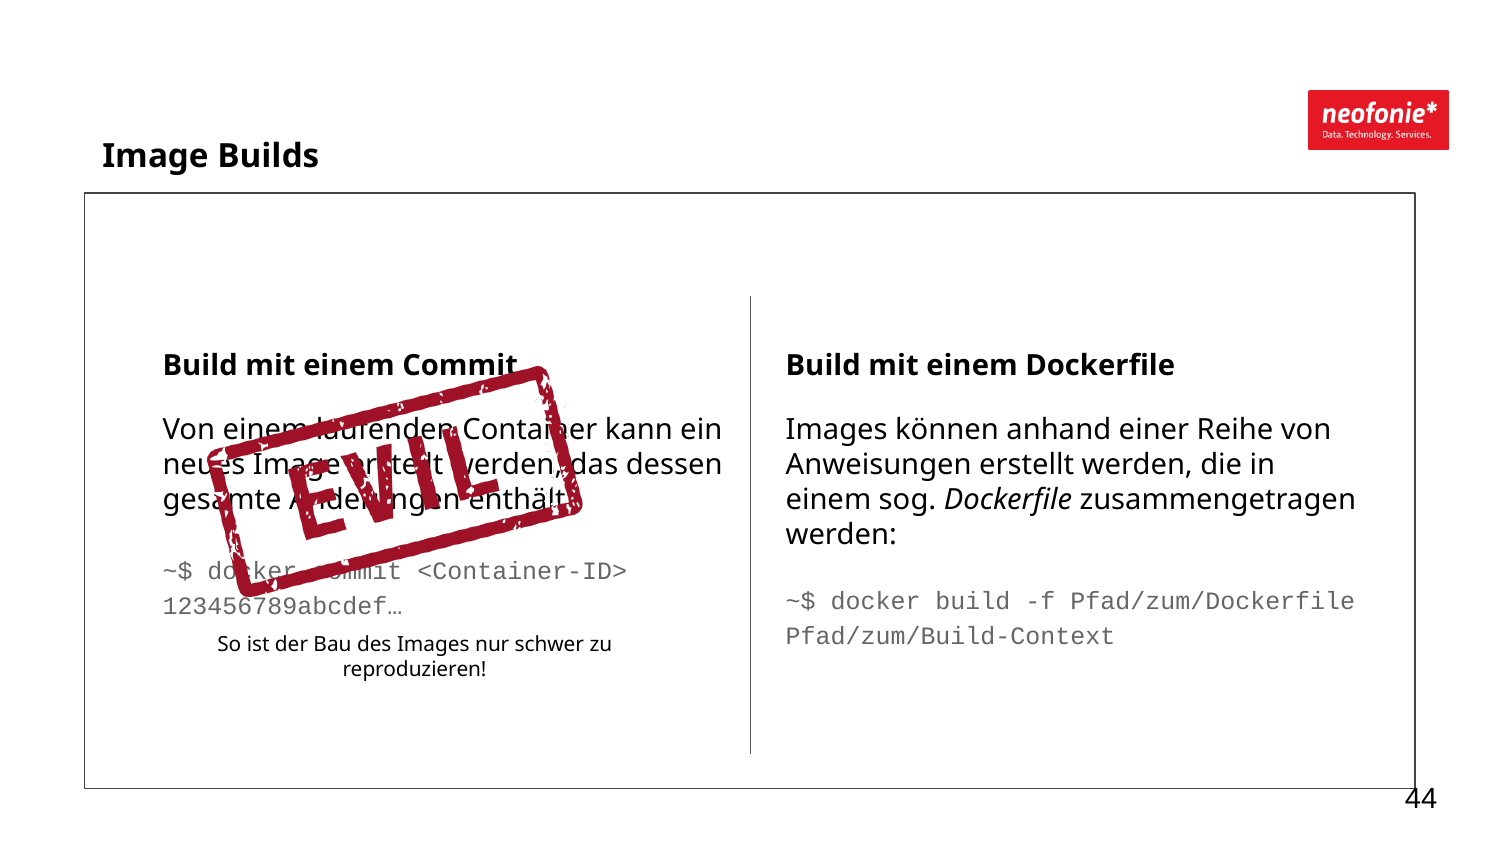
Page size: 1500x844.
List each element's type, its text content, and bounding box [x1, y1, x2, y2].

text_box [84, 126, 1416, 789]
slide_number ‹#› [1389, 764, 1480, 830]
picture [206, 366, 584, 598]
picture [1308, 90, 1449, 150]
